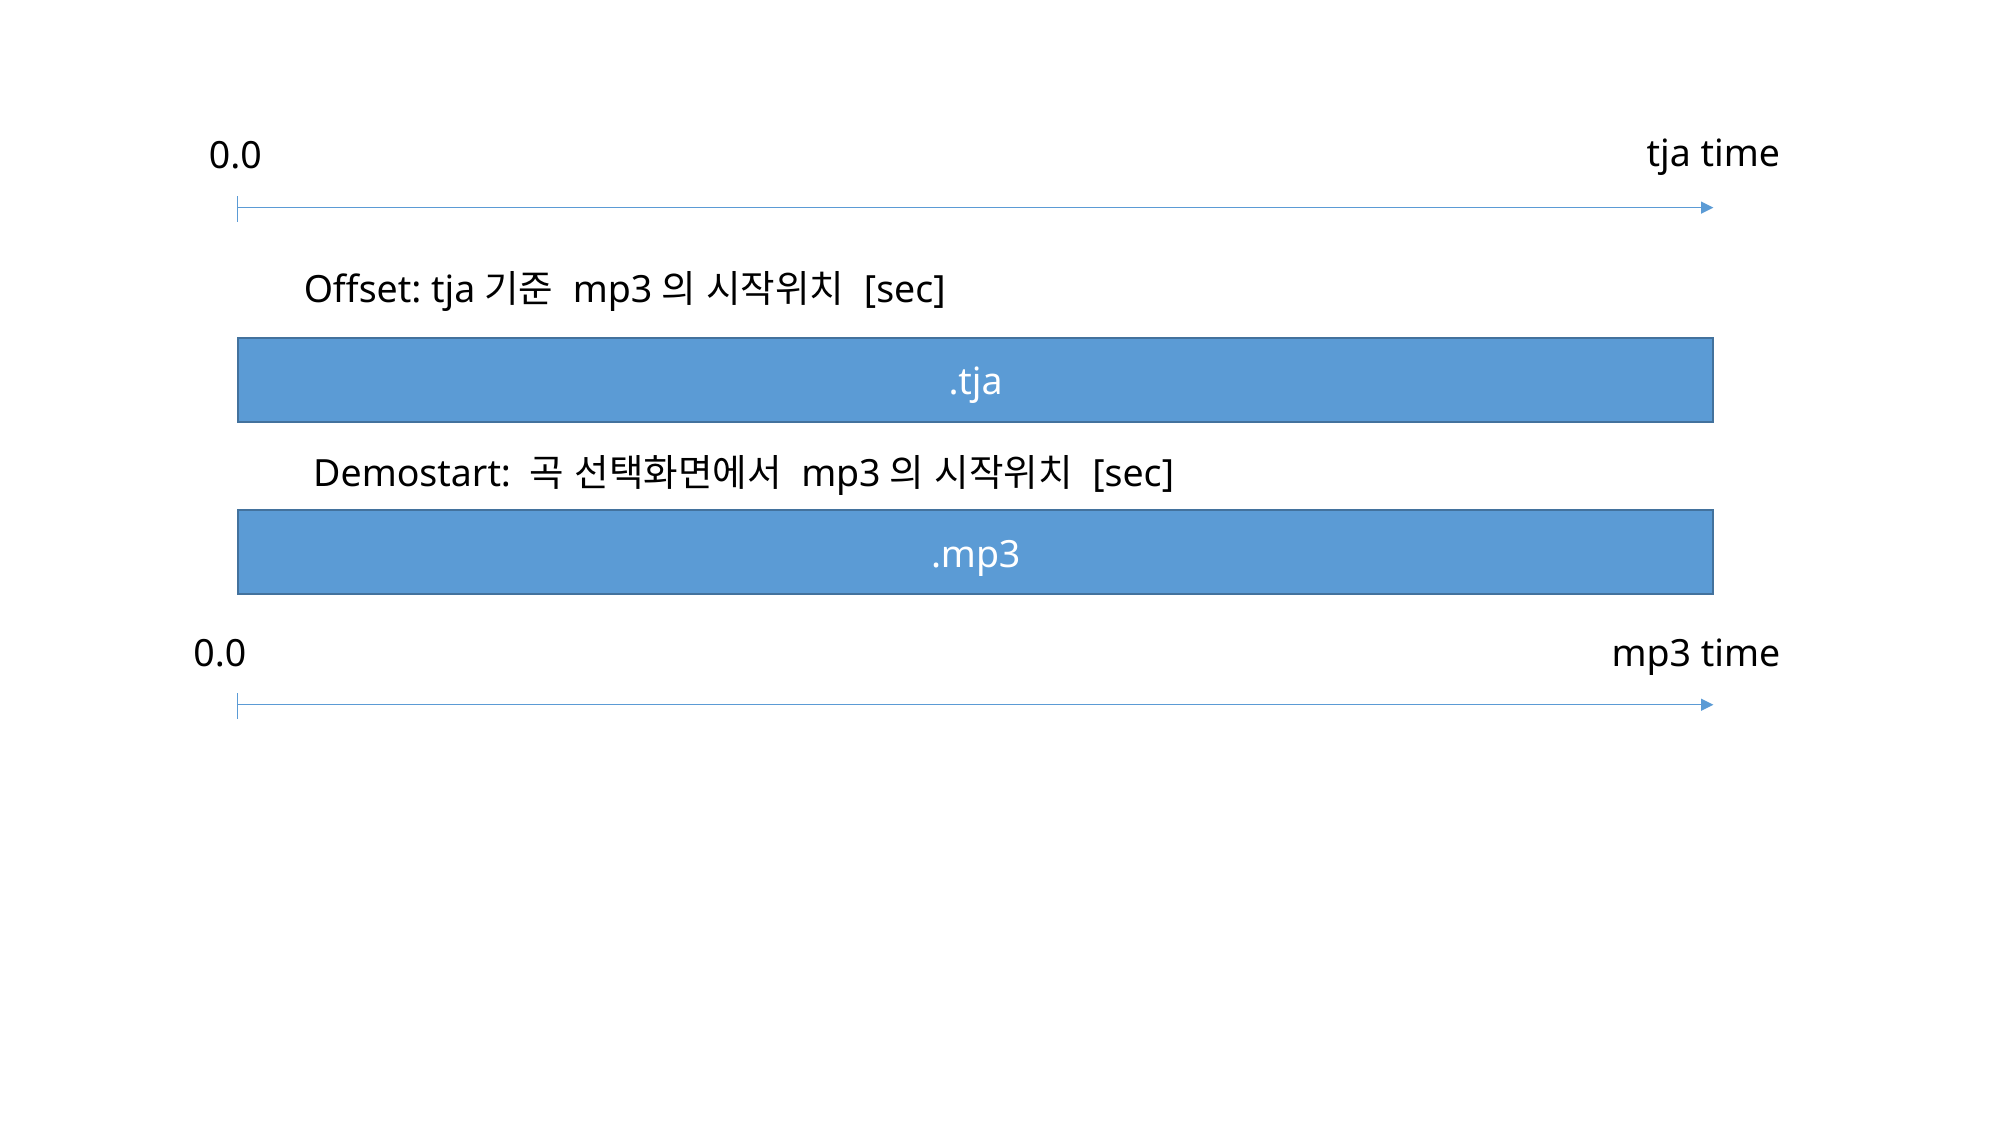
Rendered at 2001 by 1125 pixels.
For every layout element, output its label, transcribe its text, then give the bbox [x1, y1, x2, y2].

text_box mp3 time [1596, 621, 1796, 681]
text_box .mp3 [237, 509, 1714, 595]
text_box tja time [1631, 121, 1795, 182]
text_box 0.0 [194, 123, 277, 184]
text_box Demostart: 곡 선택화면에서 mp3의 시작위치 [sec] [298, 441, 1189, 501]
text_box .tja [237, 337, 1714, 423]
text_box 0.0 [178, 621, 262, 681]
text_box Offset: tja기준 mp3의 시작위치 [sec] [289, 257, 961, 318]
